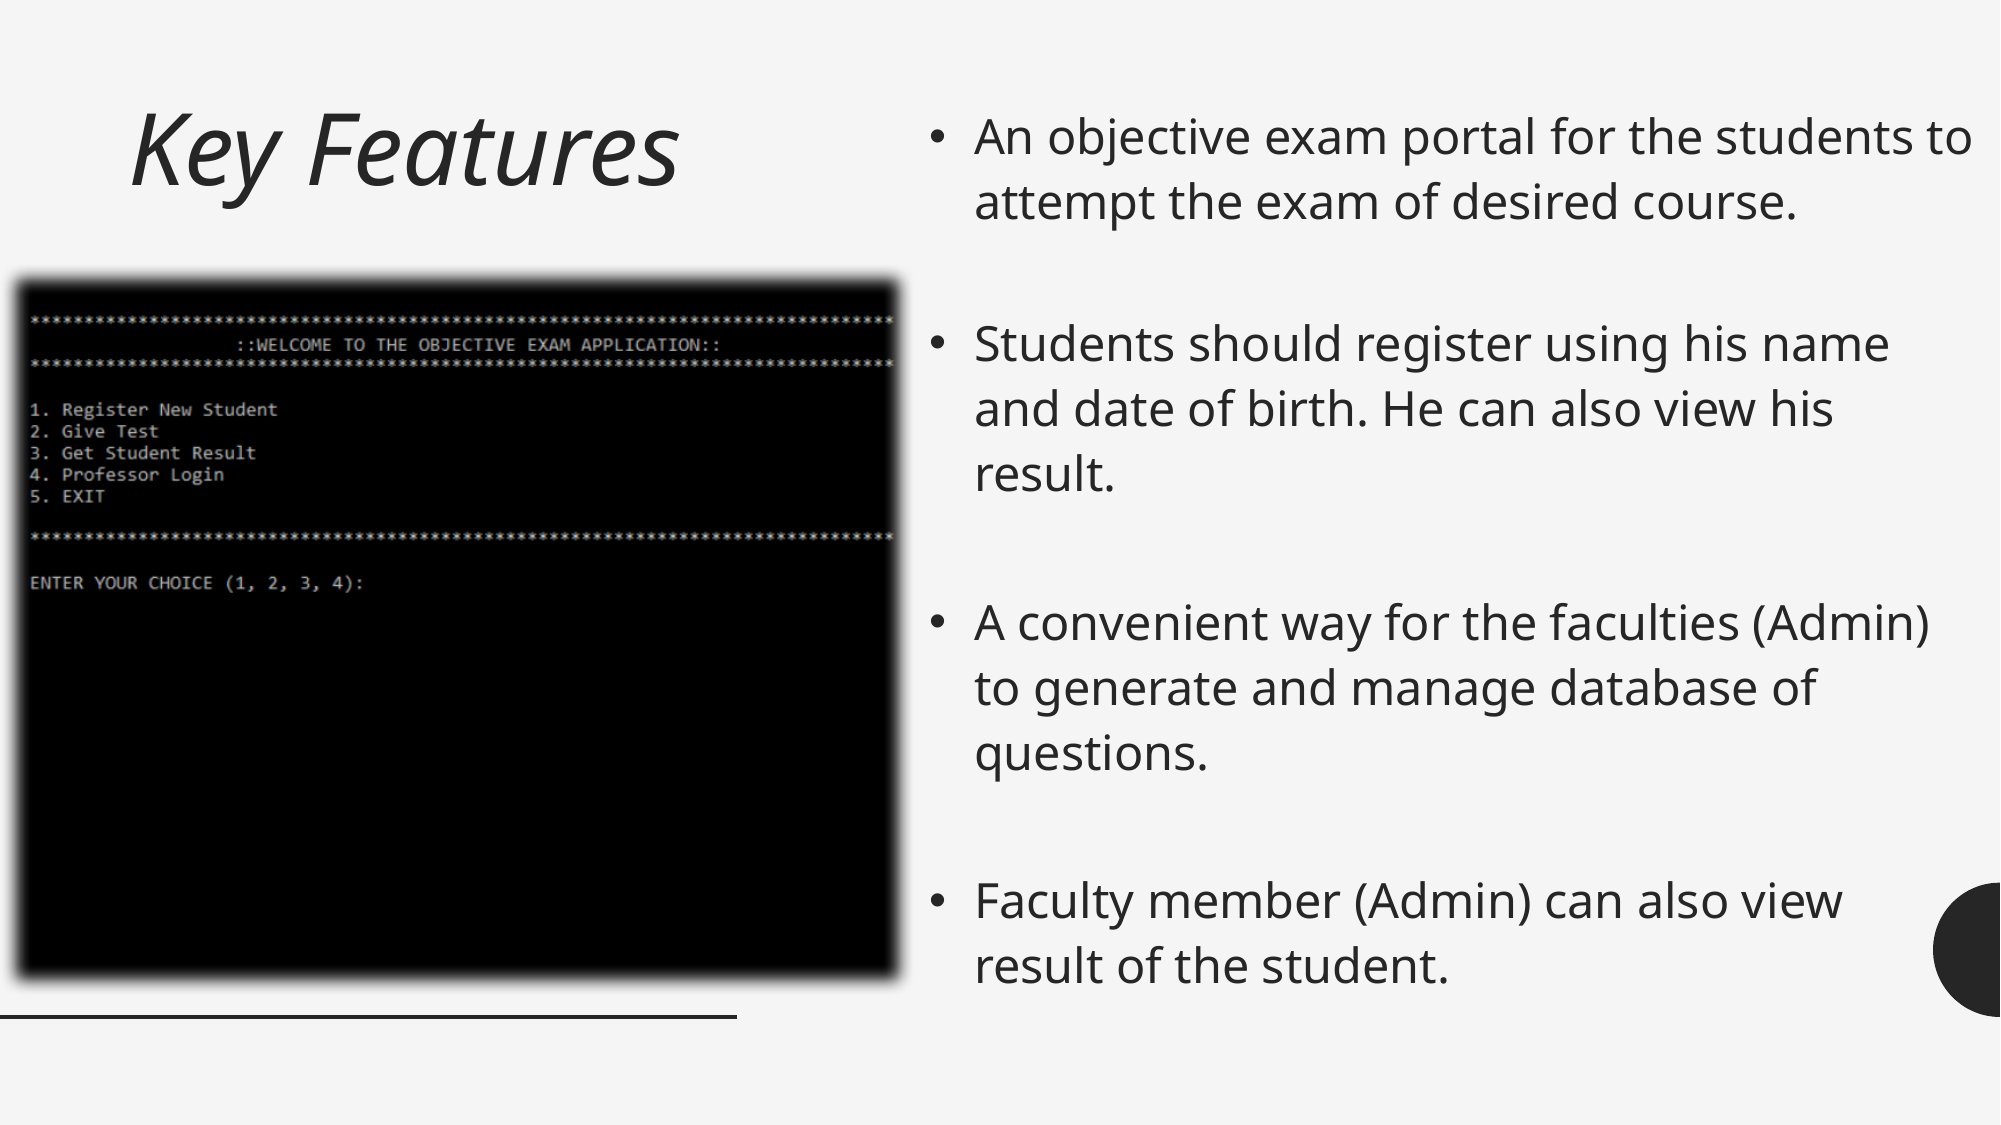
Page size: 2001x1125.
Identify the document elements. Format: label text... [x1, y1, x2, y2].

list An objective exam portal for the students to attempt the exam of desired course. Students should register using his name and date of birth. He can also view his result. A convenient way for the faculties (Admin) to generate and manage database of questions. Faculty member (Admin) can also view result of the student. [914, 91, 2000, 1010]
title Key Features [113, 91, 890, 263]
picture [0, 263, 915, 996]
